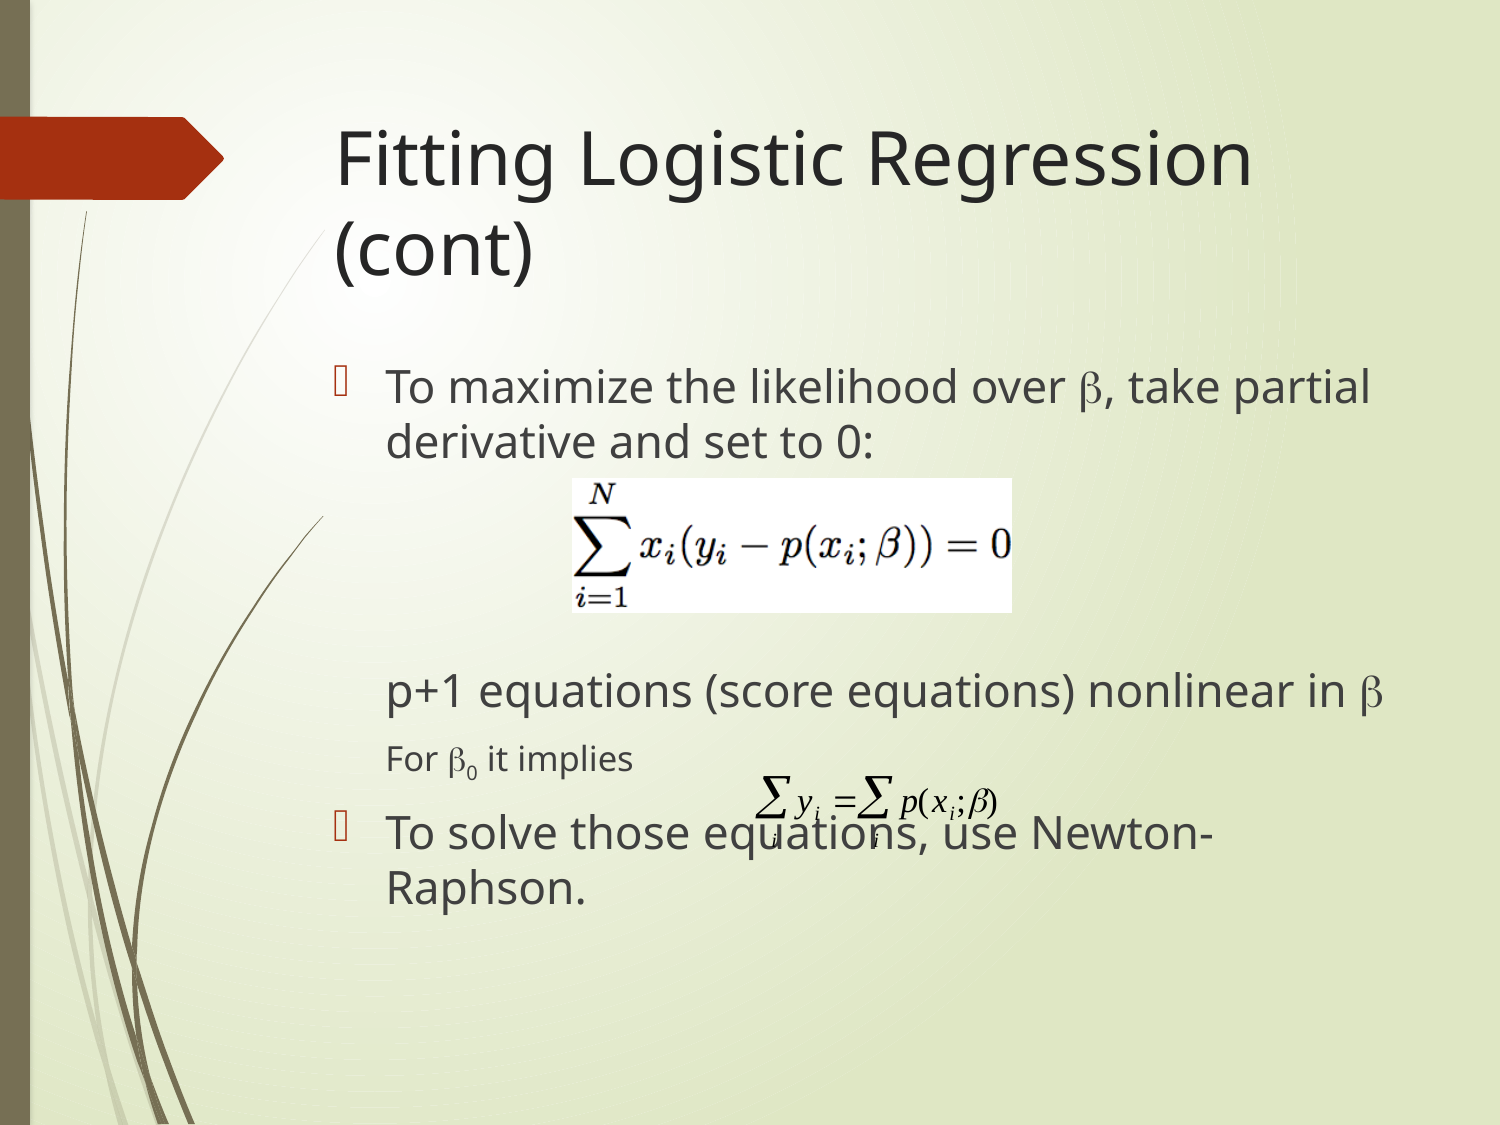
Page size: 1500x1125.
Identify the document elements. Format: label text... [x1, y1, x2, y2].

title Fitting Logistic Regression (cont) [319, 102, 1400, 313]
list To maximize the likelihood over , take partial derivative and set to 0: p+1 equations (score equations) nonlinear in  For 0 it implies To solve those equations, use Newton-Raphson. [318, 350, 1400, 970]
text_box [750, 771, 1002, 853]
picture [572, 478, 1012, 613]
